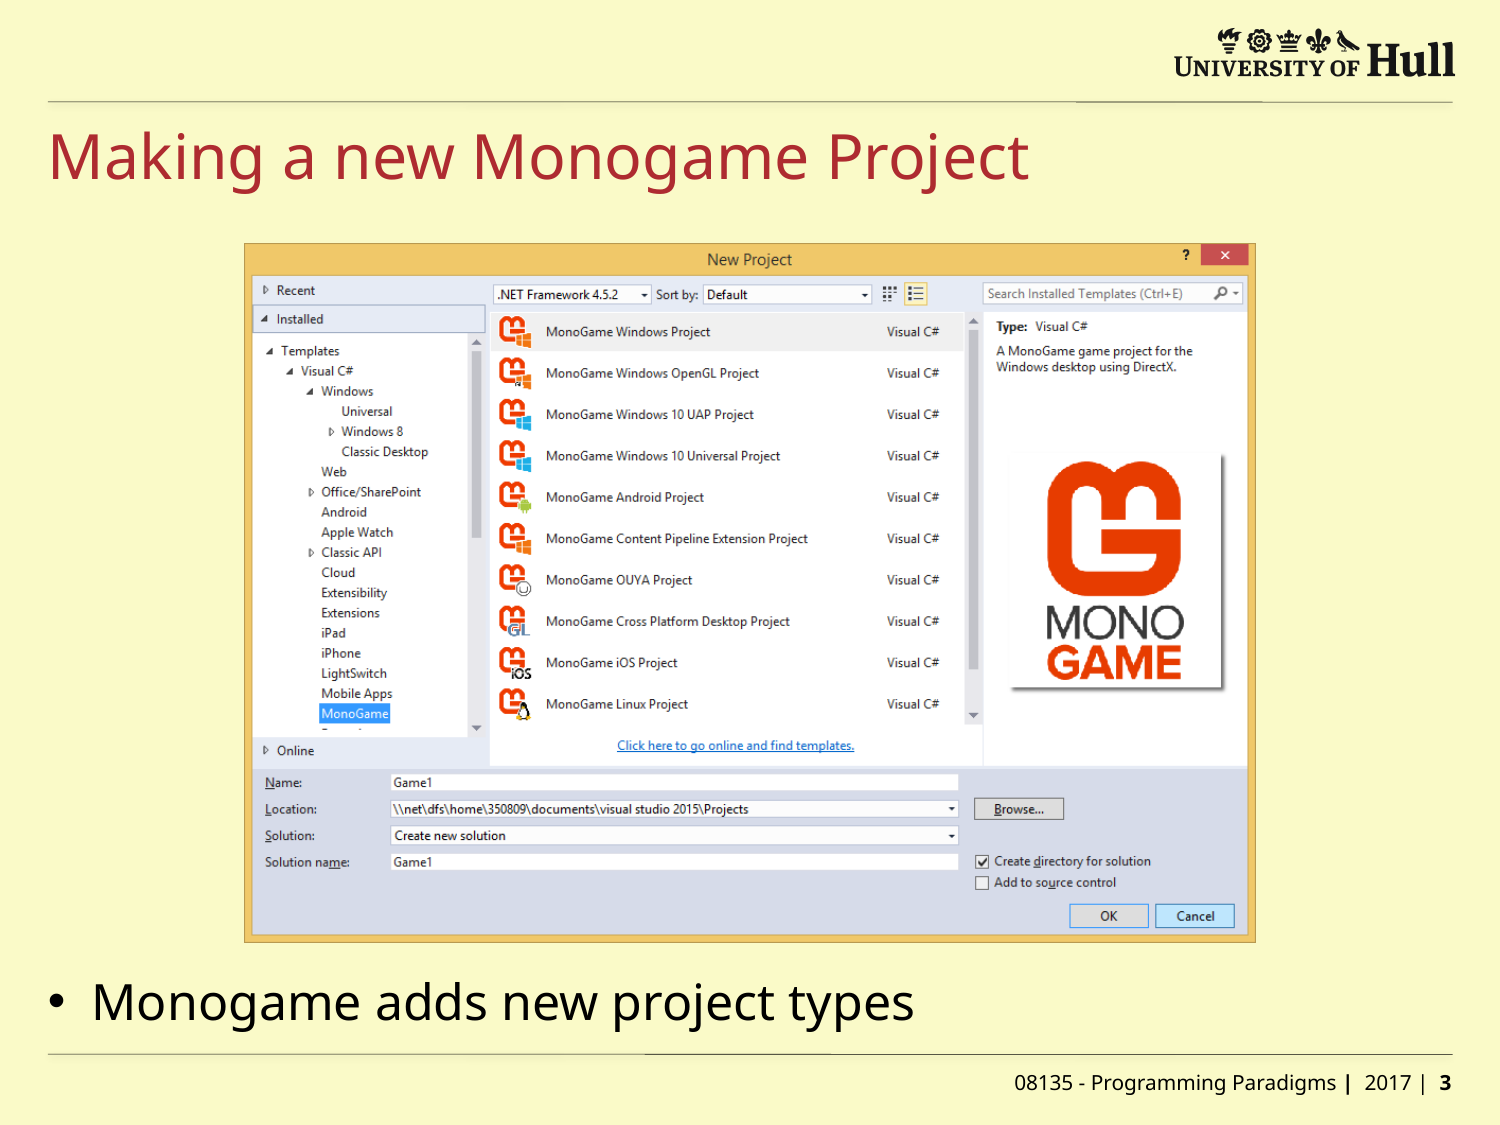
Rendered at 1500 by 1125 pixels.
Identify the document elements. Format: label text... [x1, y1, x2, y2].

title Making a new Monogame Project [47, 120, 1453, 275]
picture [243, 243, 1256, 943]
list Monogame adds new project types [47, 287, 1452, 997]
footer 08135 - Programming Paradigms | 2017 | 3 [701, 1070, 1452, 1098]
picture [1154, 8, 1475, 96]
